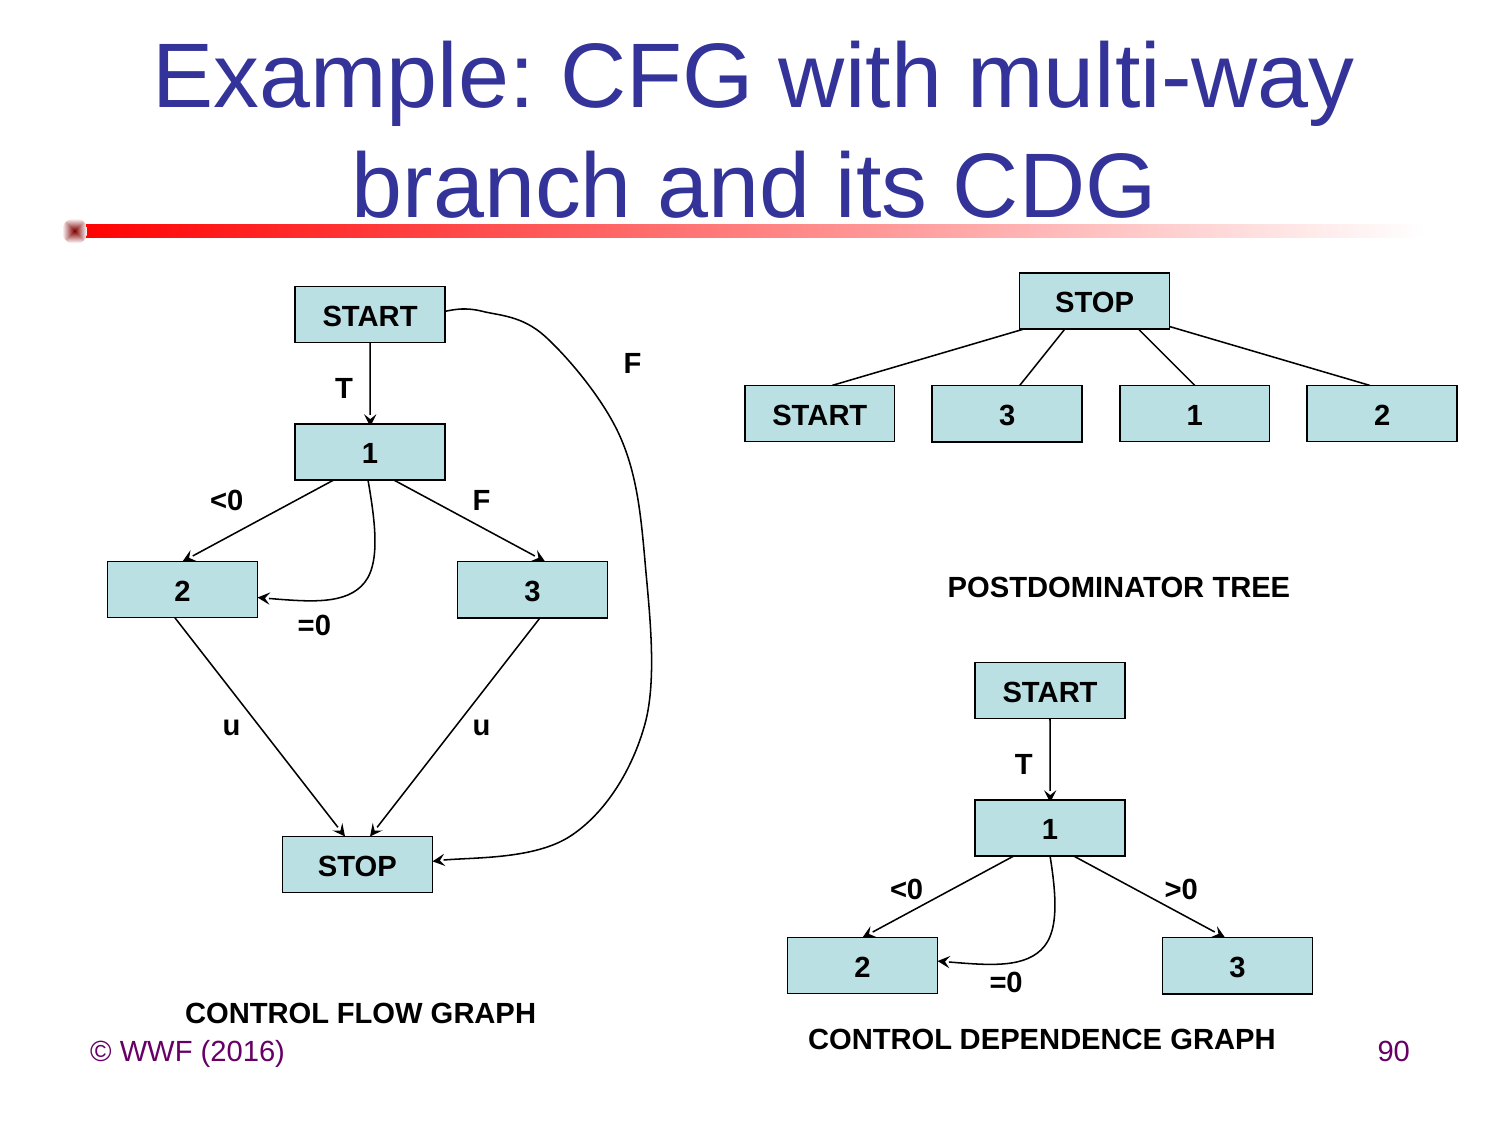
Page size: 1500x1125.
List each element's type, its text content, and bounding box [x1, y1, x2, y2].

text_box [938, 857, 1056, 969]
text_box [432, 308, 652, 867]
text_box STOP [1019, 272, 1170, 330]
text_box 1 [1119, 385, 1270, 442]
slide_number 90 [1074, 1024, 1425, 1103]
text_box [258, 481, 376, 605]
text_box STOP [282, 836, 433, 893]
text_box POSTDOMINATOR TREE [932, 560, 1306, 611]
text_box T [999, 737, 1036, 788]
slide_number © WWF (2016) [75, 1024, 425, 1103]
text_box T [320, 361, 368, 412]
text_box 1 [294, 423, 442, 481]
text_box START [744, 385, 895, 442]
text_box <0 [195, 473, 259, 524]
text_box 3 [1162, 937, 1313, 994]
text_box [1043, 790, 1057, 800]
text_box CONTROL DEPENDENCE GRAPH [792, 1012, 1292, 1063]
text_box 2 [1307, 385, 1458, 442]
text_box [332, 822, 345, 836]
text_box F [607, 336, 658, 387]
text_box <0 [874, 862, 939, 913]
text_box [364, 414, 377, 423]
text_box 2 [787, 937, 938, 994]
text_box 3 [932, 385, 1083, 442]
text_box 1 [974, 800, 1125, 857]
text_box [182, 550, 197, 561]
text_box 2 [107, 561, 258, 618]
text_box =0 [962, 956, 1050, 1007]
text_box START [974, 662, 1125, 719]
text_box [1211, 926, 1225, 937]
text_box =0 [282, 598, 346, 649]
text_box [862, 926, 877, 937]
text_box [370, 822, 383, 836]
text_box CONTROL FLOW GRAPH [170, 986, 552, 1037]
text_box u [207, 698, 256, 749]
title Example: CFG with multi-way branch and its CDG [96, 74, 1413, 178]
text_box START [294, 286, 445, 343]
text_box >0 [1137, 862, 1225, 913]
